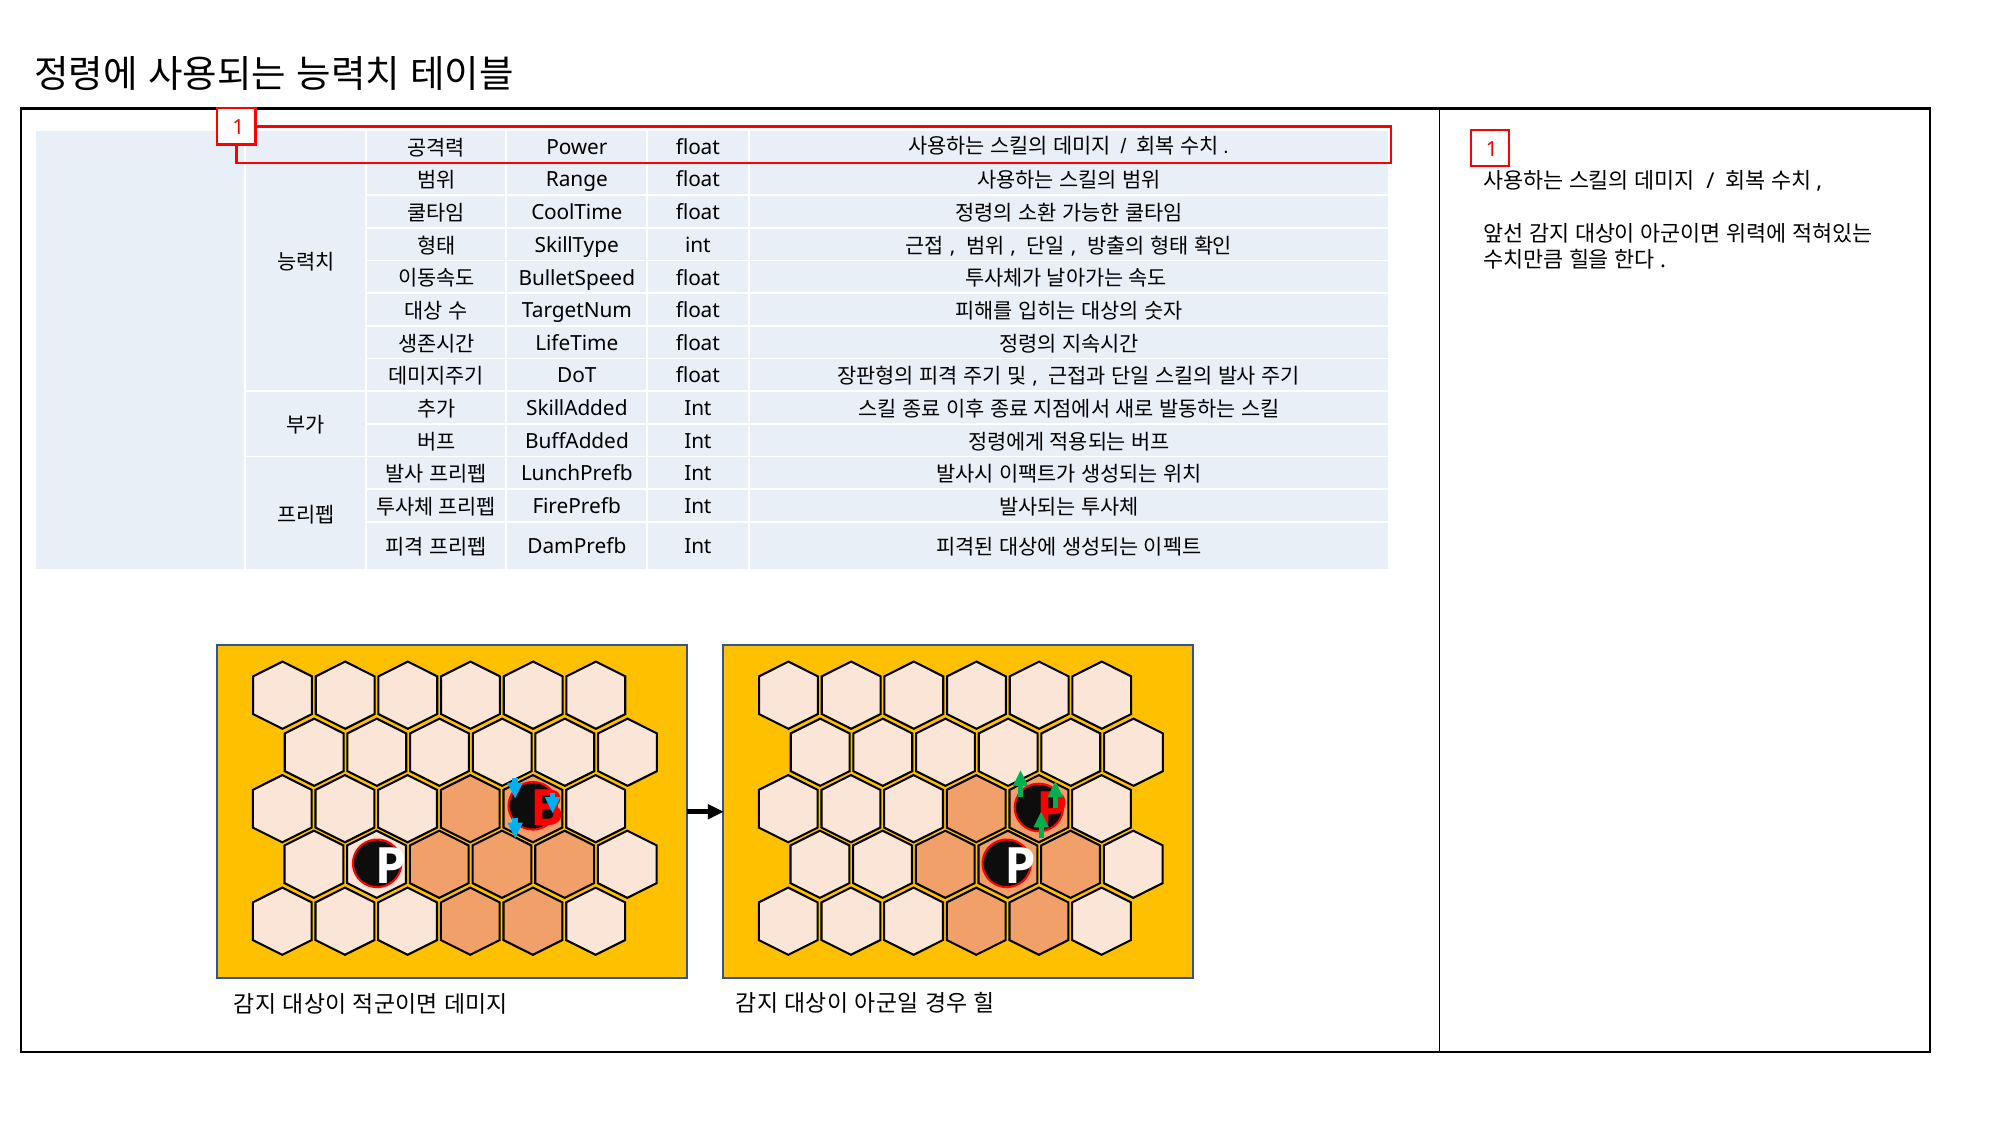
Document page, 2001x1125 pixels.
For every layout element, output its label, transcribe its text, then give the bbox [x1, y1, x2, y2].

text_box [1440, 108, 1931, 1053]
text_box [217, 645, 1237, 1025]
text_box [236, 126, 1392, 163]
text_box [20, 108, 1439, 1053]
text_box 1 [1470, 129, 1509, 159]
text_box 사용하는 스킬의 데미지 / 회복 수치, 앞선 감지 대상이 아군이면 위력에 적혀있는 수치만큼 힐을 한다. [1468, 159, 1930, 280]
text_box 정령에 사용되는 능력치 테이블 [19, 42, 1021, 103]
text_box 1 [217, 108, 256, 145]
